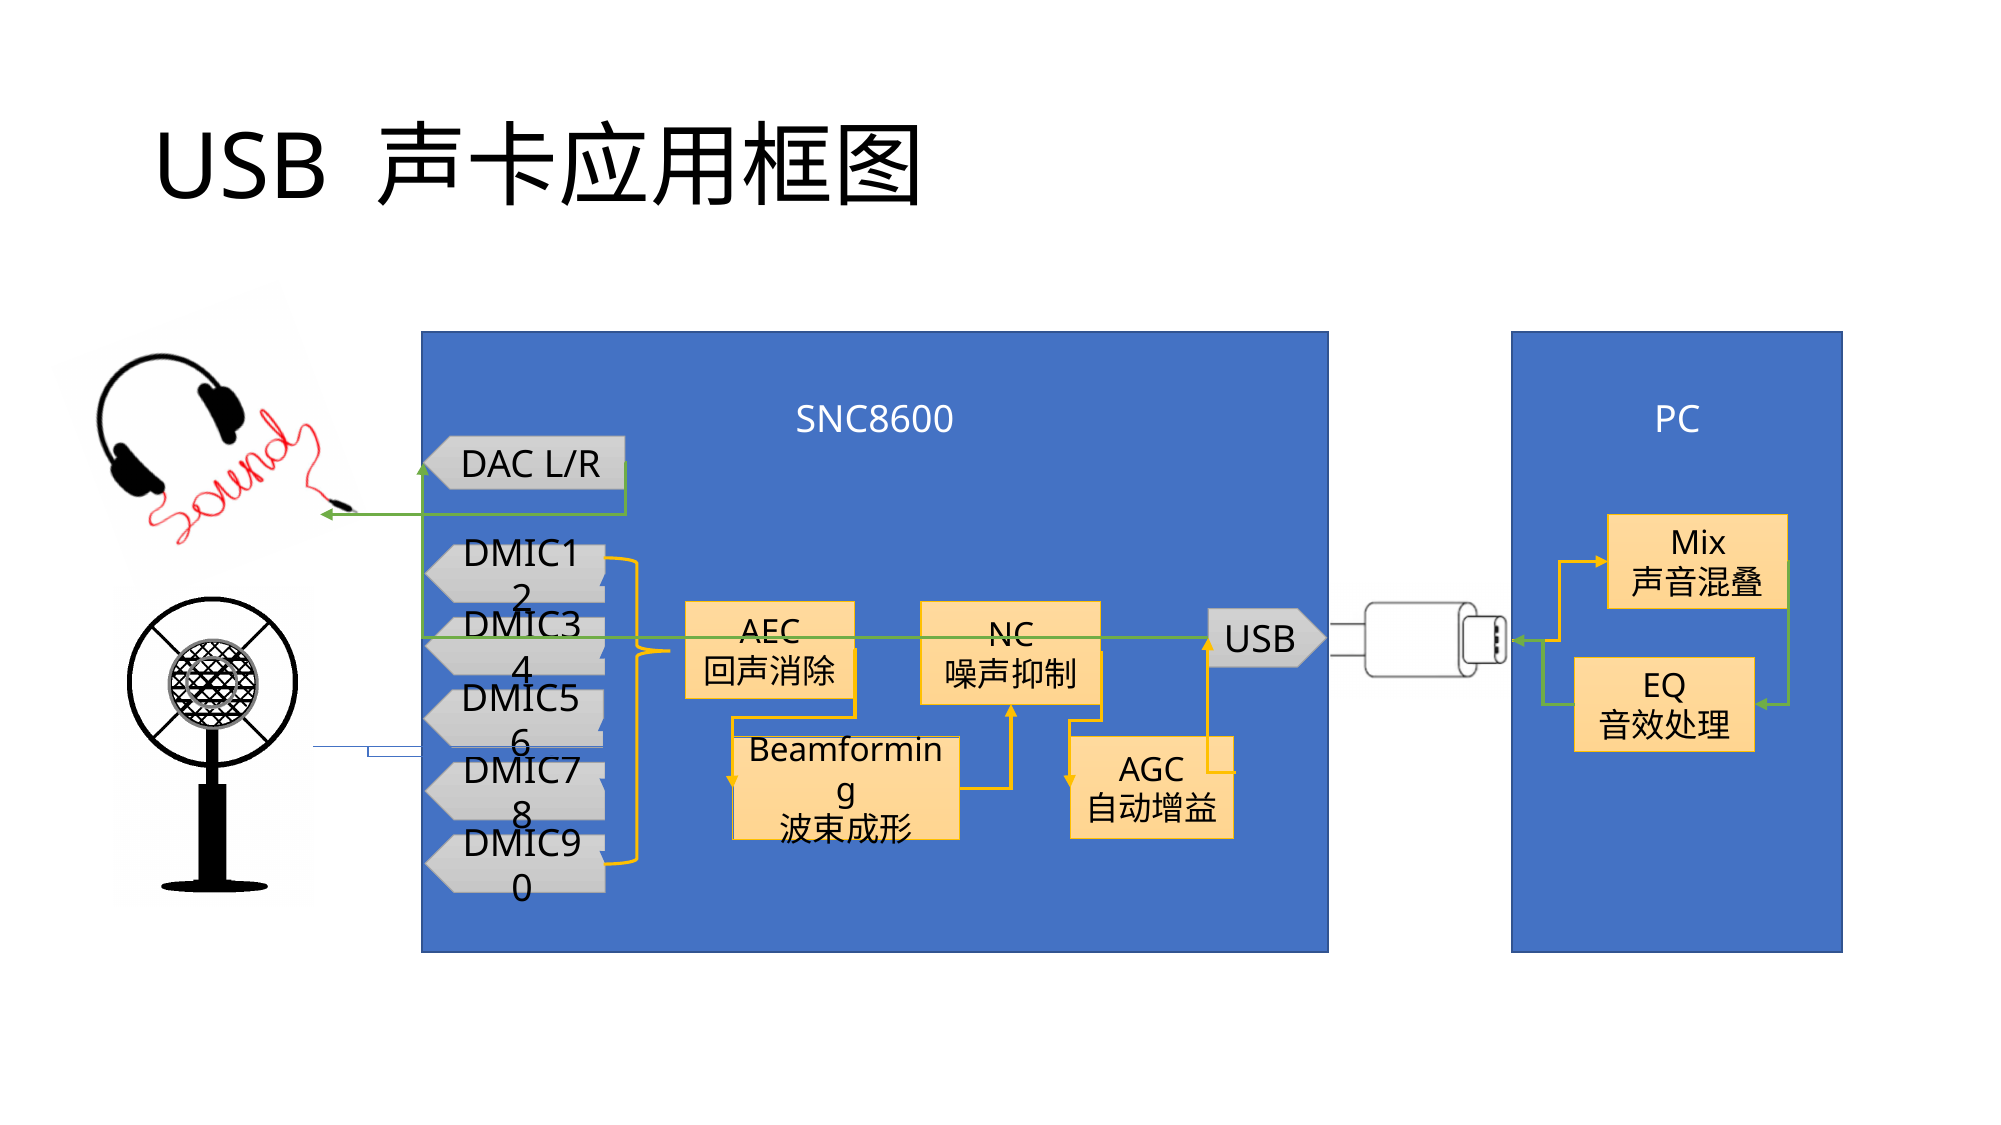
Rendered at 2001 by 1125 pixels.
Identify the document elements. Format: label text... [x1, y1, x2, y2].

picture [53, 281, 332, 907]
title USB 声卡应用框图 [137, 59, 1863, 278]
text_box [1511, 332, 1843, 952]
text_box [313, 332, 1329, 952]
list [1330, 582, 1511, 699]
